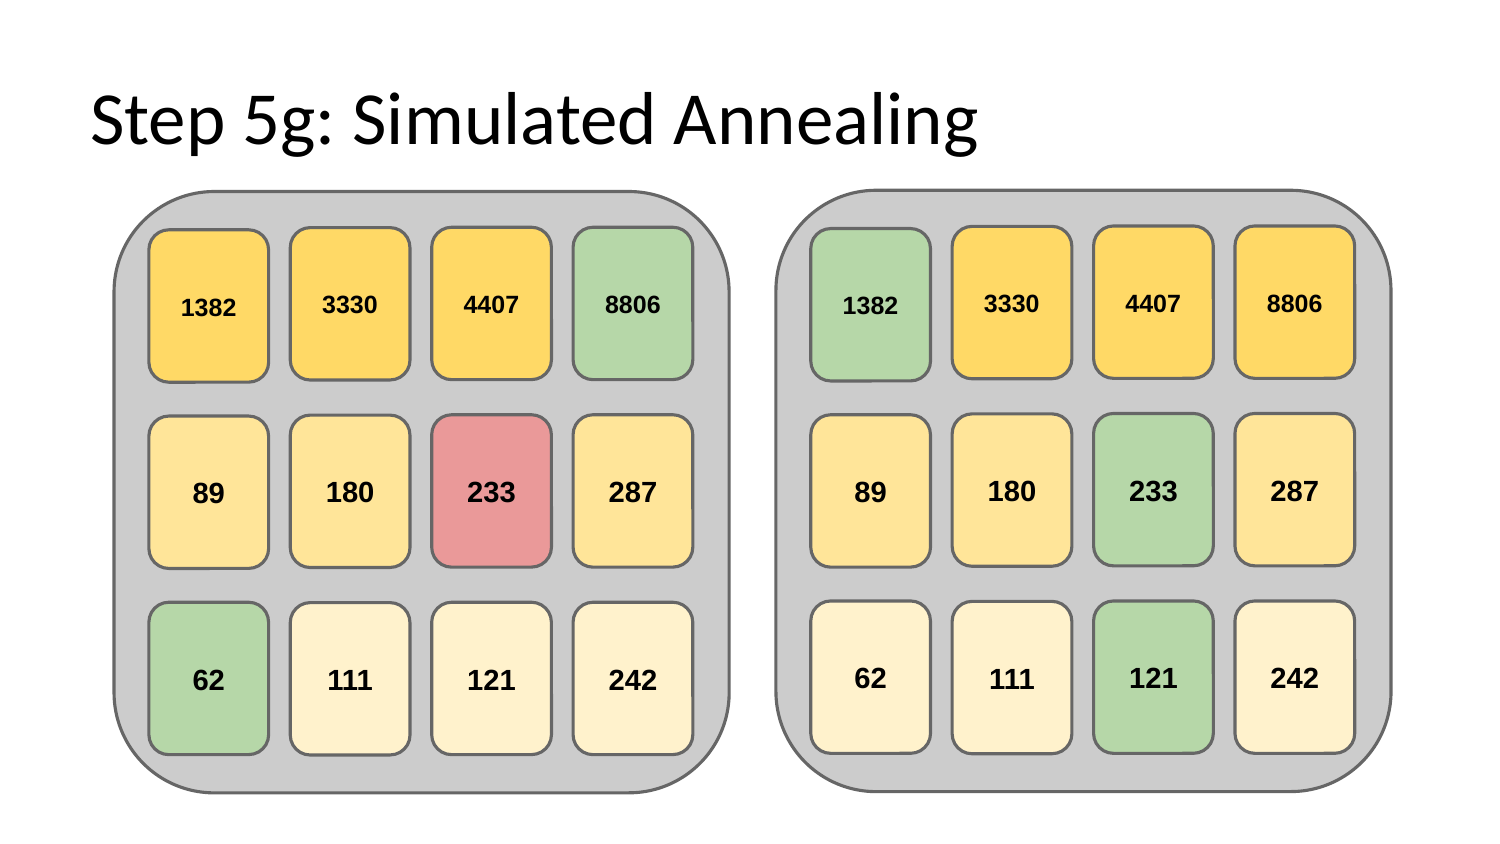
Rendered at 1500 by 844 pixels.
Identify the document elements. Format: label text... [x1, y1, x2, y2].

text_box [775, 190, 1392, 792]
text_box 3330 [952, 226, 1072, 379]
text_box 233 [431, 414, 552, 568]
text_box 242 [573, 602, 693, 755]
text_box 1382 [810, 228, 931, 381]
text_box 121 [431, 602, 552, 755]
text_box 8806 [573, 227, 693, 380]
text_box 4407 [1093, 225, 1214, 379]
text_box 287 [573, 414, 693, 568]
text_box 111 [952, 601, 1072, 754]
text_box 89 [810, 414, 931, 568]
text_box 180 [952, 413, 1072, 567]
text_box 180 [290, 415, 411, 568]
text_box 1382 [148, 229, 269, 383]
text_box 4407 [431, 227, 552, 380]
text_box 8806 [1234, 225, 1355, 379]
text_box 287 [1234, 413, 1355, 566]
text_box 233 [1093, 413, 1214, 566]
text_box 242 [1234, 600, 1355, 754]
text_box 62 [810, 600, 931, 754]
text_box [114, 191, 730, 793]
text_box 111 [290, 602, 411, 756]
text_box 89 [148, 416, 269, 569]
text_box 121 [1093, 600, 1214, 754]
title Step 5g: Simulated Annealing [75, 33, 1425, 175]
text_box 62 [148, 602, 269, 755]
text_box 3330 [290, 227, 411, 381]
